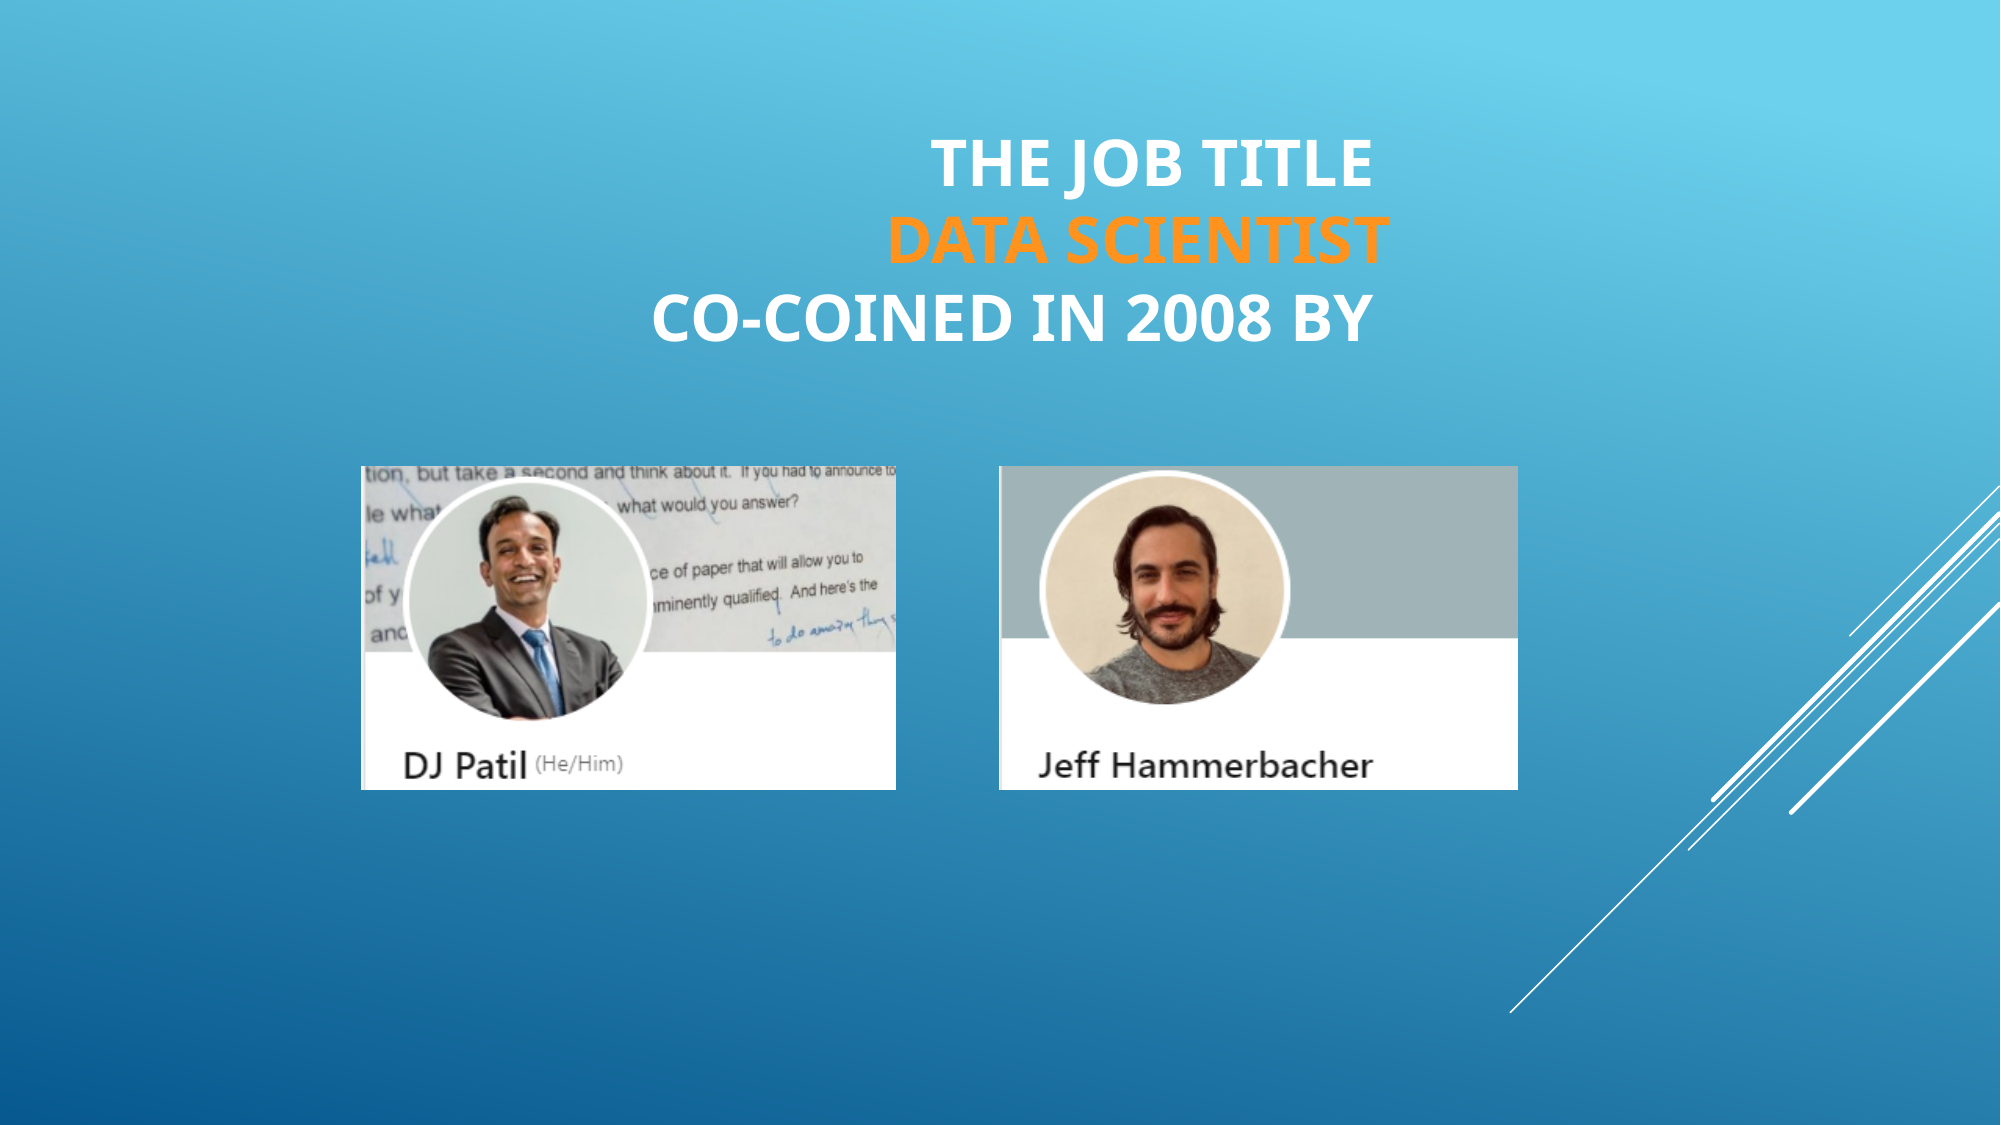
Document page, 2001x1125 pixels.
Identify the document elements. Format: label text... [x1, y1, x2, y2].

title The job title Data Scientist co-coined in 2008 by [440, 114, 1406, 362]
picture [361, 466, 896, 791]
picture [999, 466, 1518, 791]
